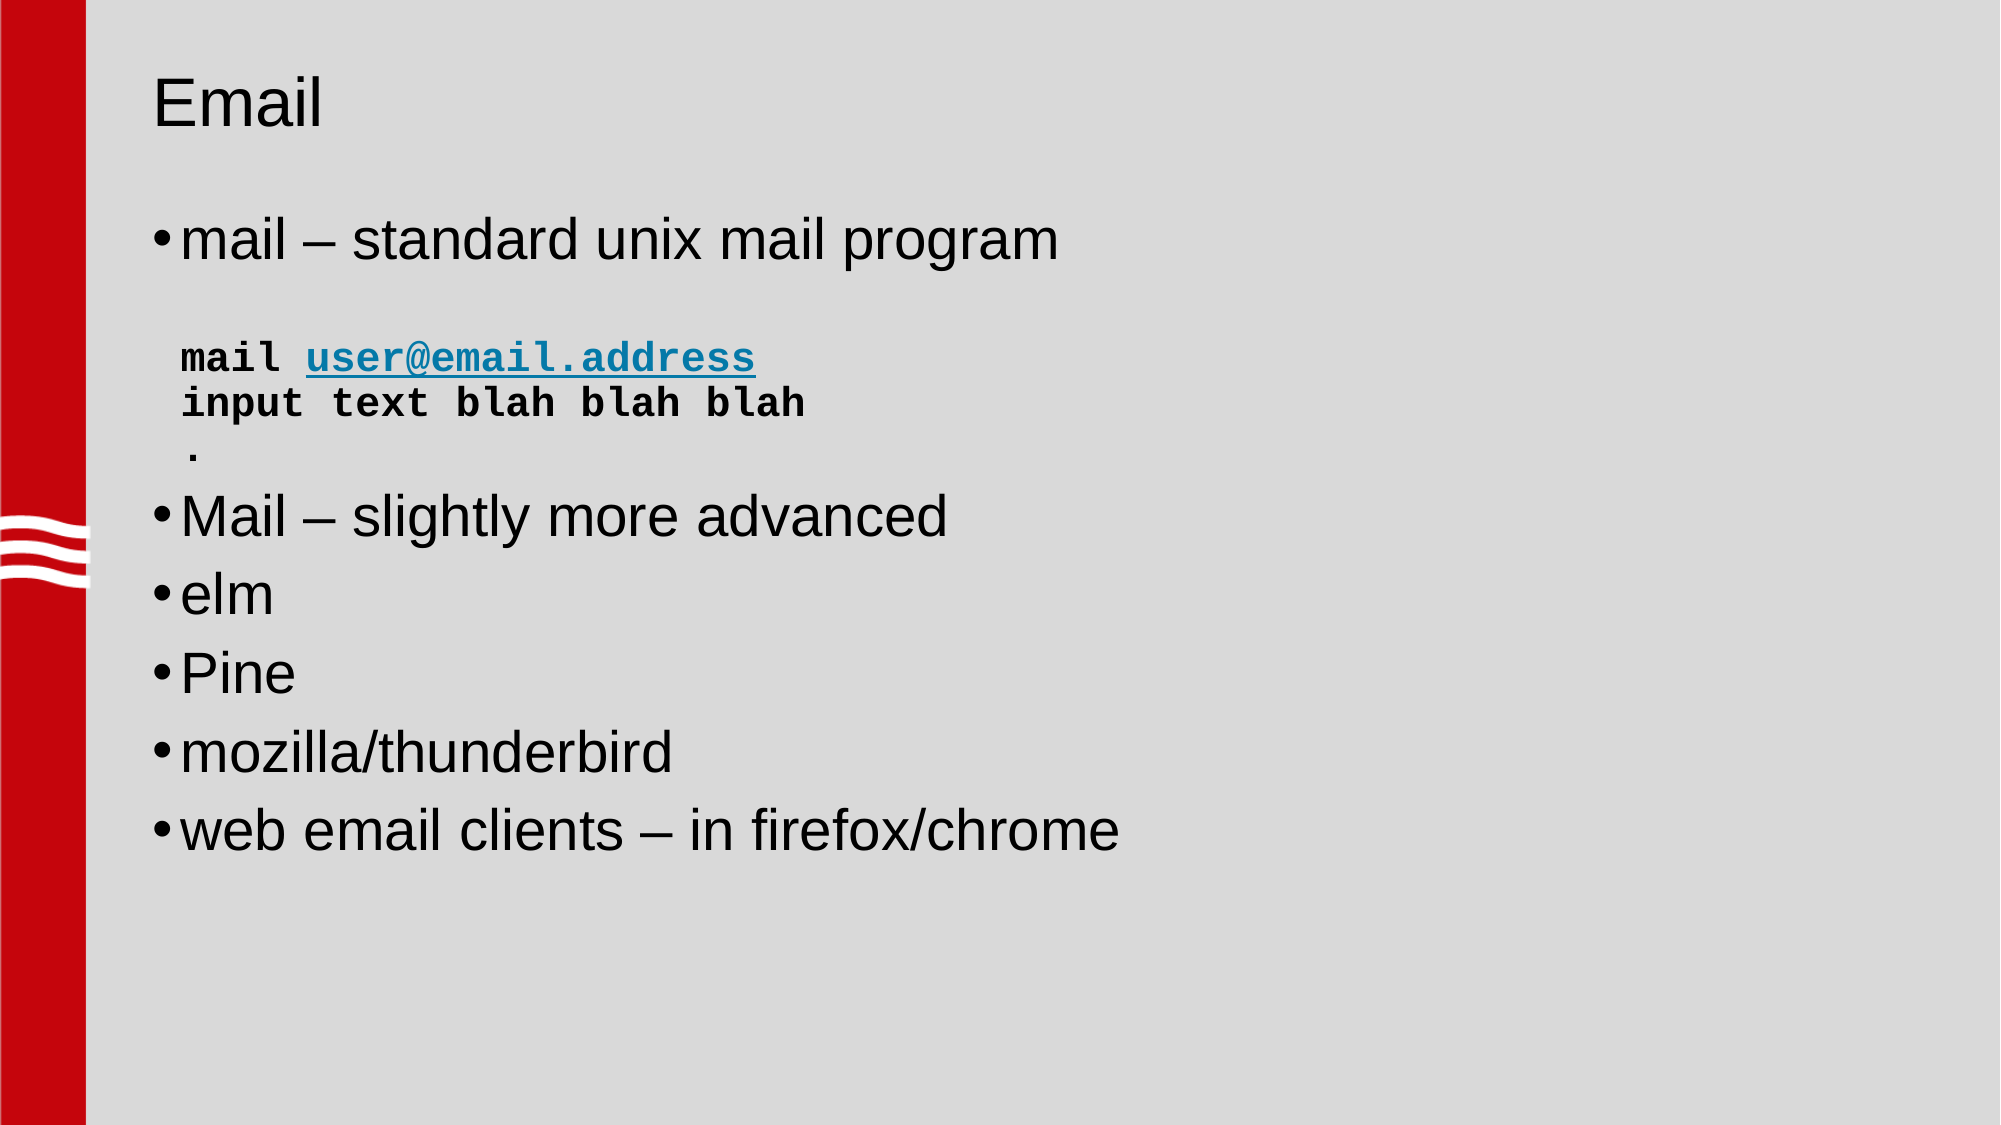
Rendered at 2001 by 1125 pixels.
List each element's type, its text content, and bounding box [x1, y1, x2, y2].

title Email [137, 51, 1863, 157]
list mail – standard unix mail program mail user@email.address input text blah blah blah . Mail – slightly more advanced elm Pine mozilla/thunderbird web email clients – in firefox/chrome [137, 201, 1863, 1031]
picture [0, 0, 2000, 1125]
